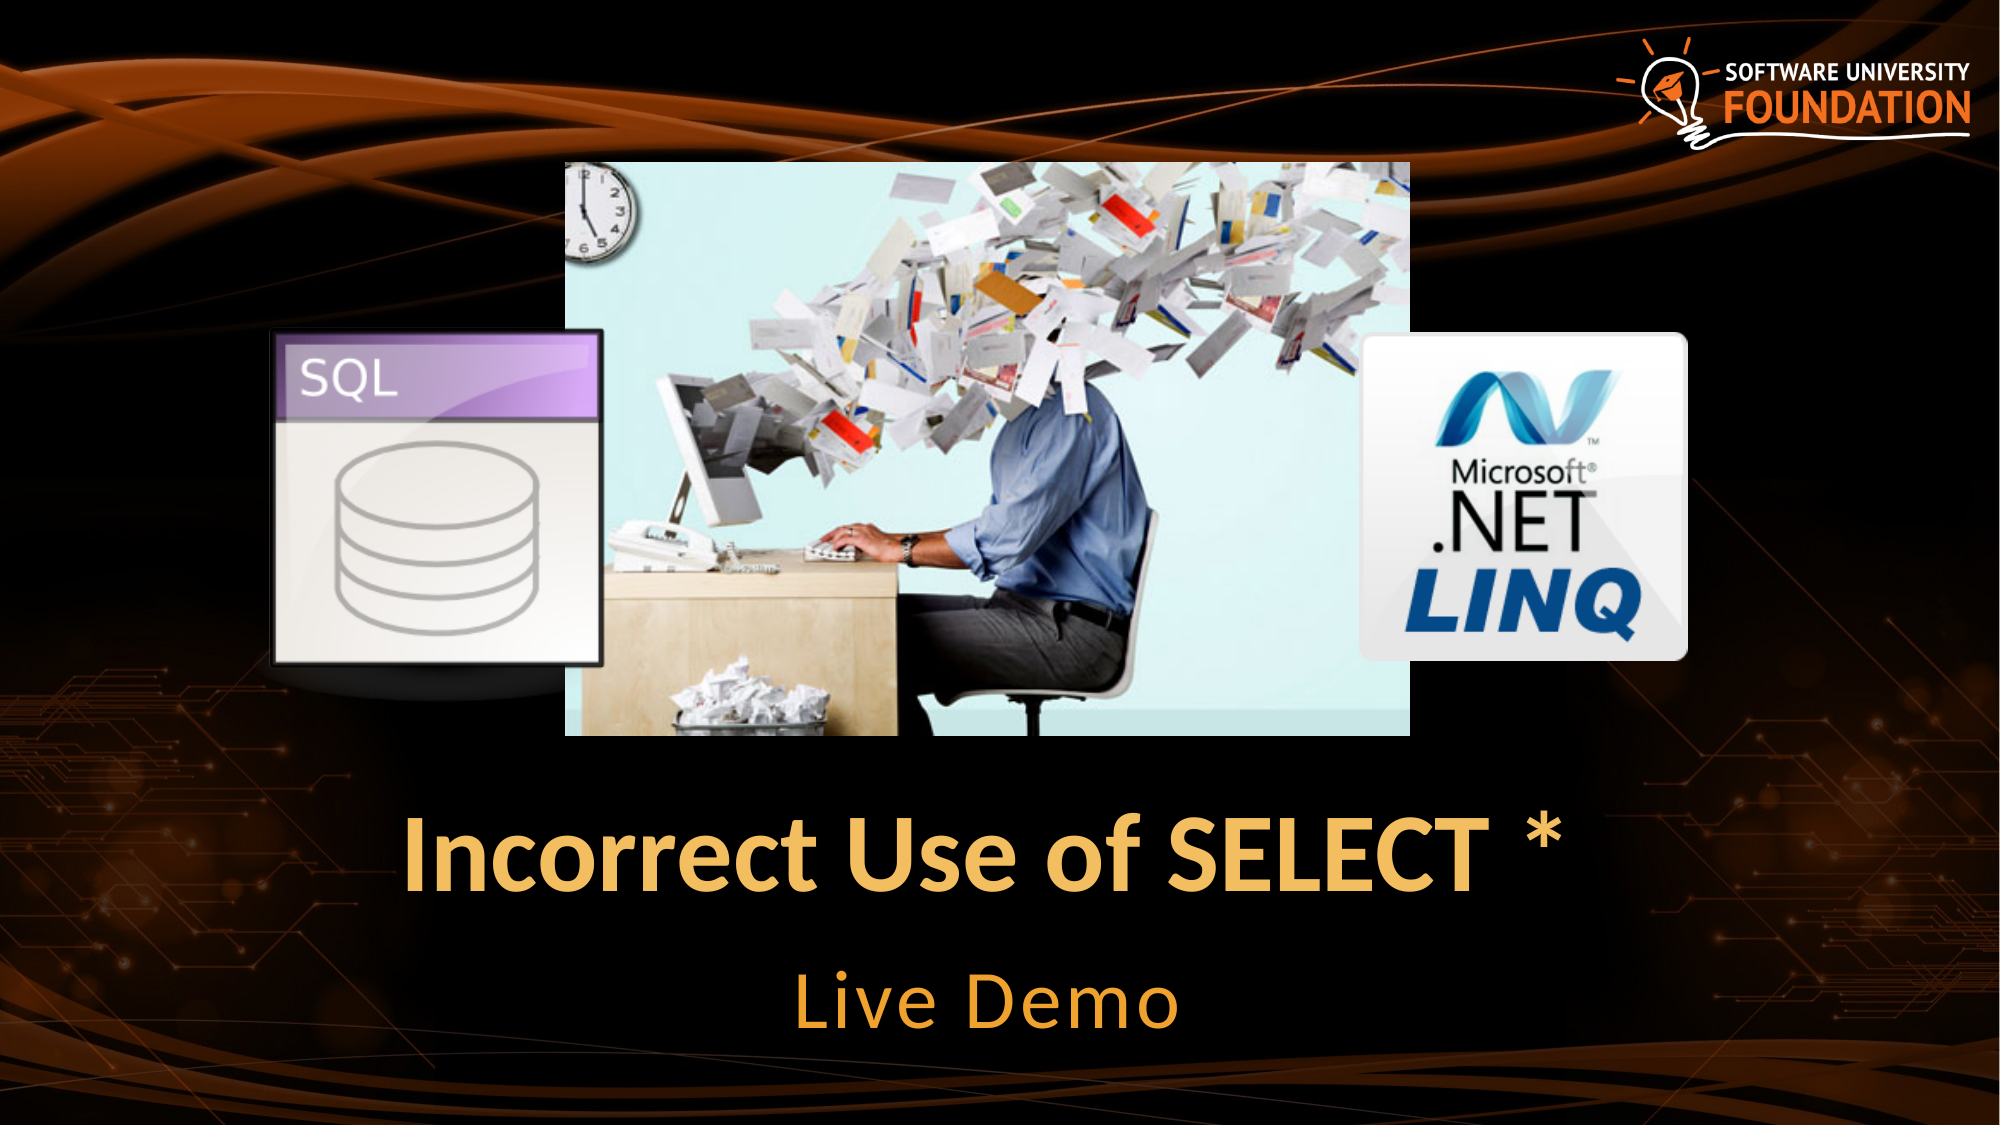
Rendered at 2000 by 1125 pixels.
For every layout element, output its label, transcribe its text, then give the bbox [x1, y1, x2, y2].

title Incorrect Use of SELECT * [337, 786, 1638, 922]
picture [0, 0, 2000, 1125]
subtitle Live Demo [299, 933, 1675, 1052]
